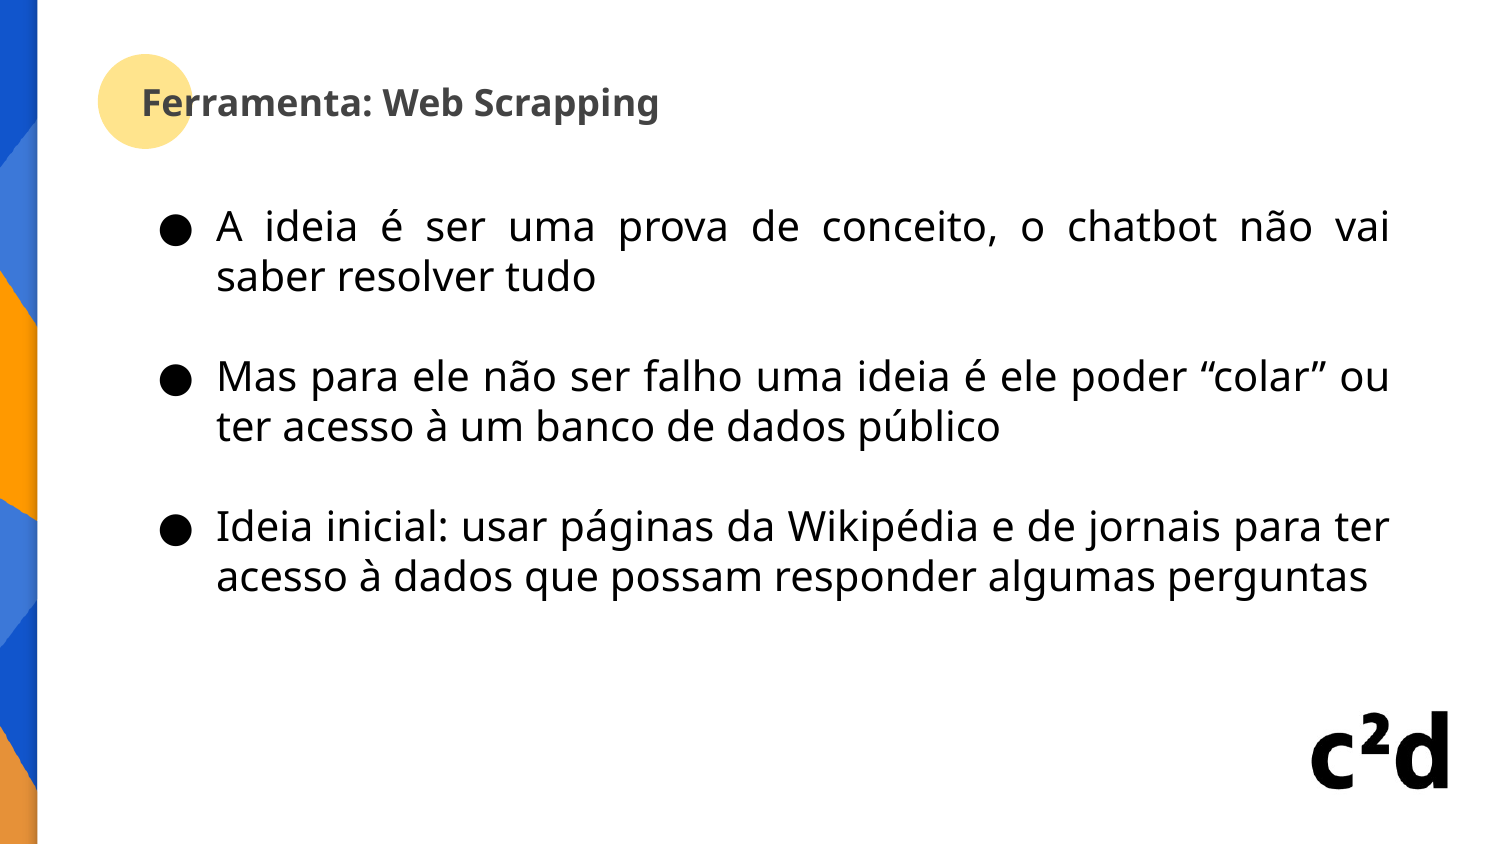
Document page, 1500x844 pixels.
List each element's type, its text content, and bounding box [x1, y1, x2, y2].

text_box A ideia é ser uma prova de conceito, o chatbot não vai saber resolver tudo Mas para ele não ser falho uma ideia é ele poder “colar” ou ter acesso à um banco de dados público Ideia inicial: usar páginas da Wikipédia e de jornais para ter acesso à dados que possam responder algumas perguntas [638, 184, 1407, 672]
picture [1304, 674, 1456, 826]
text_box Ferramenta: Web Scrapping [638, 54, 1294, 149]
picture [0, 0, 635, 844]
